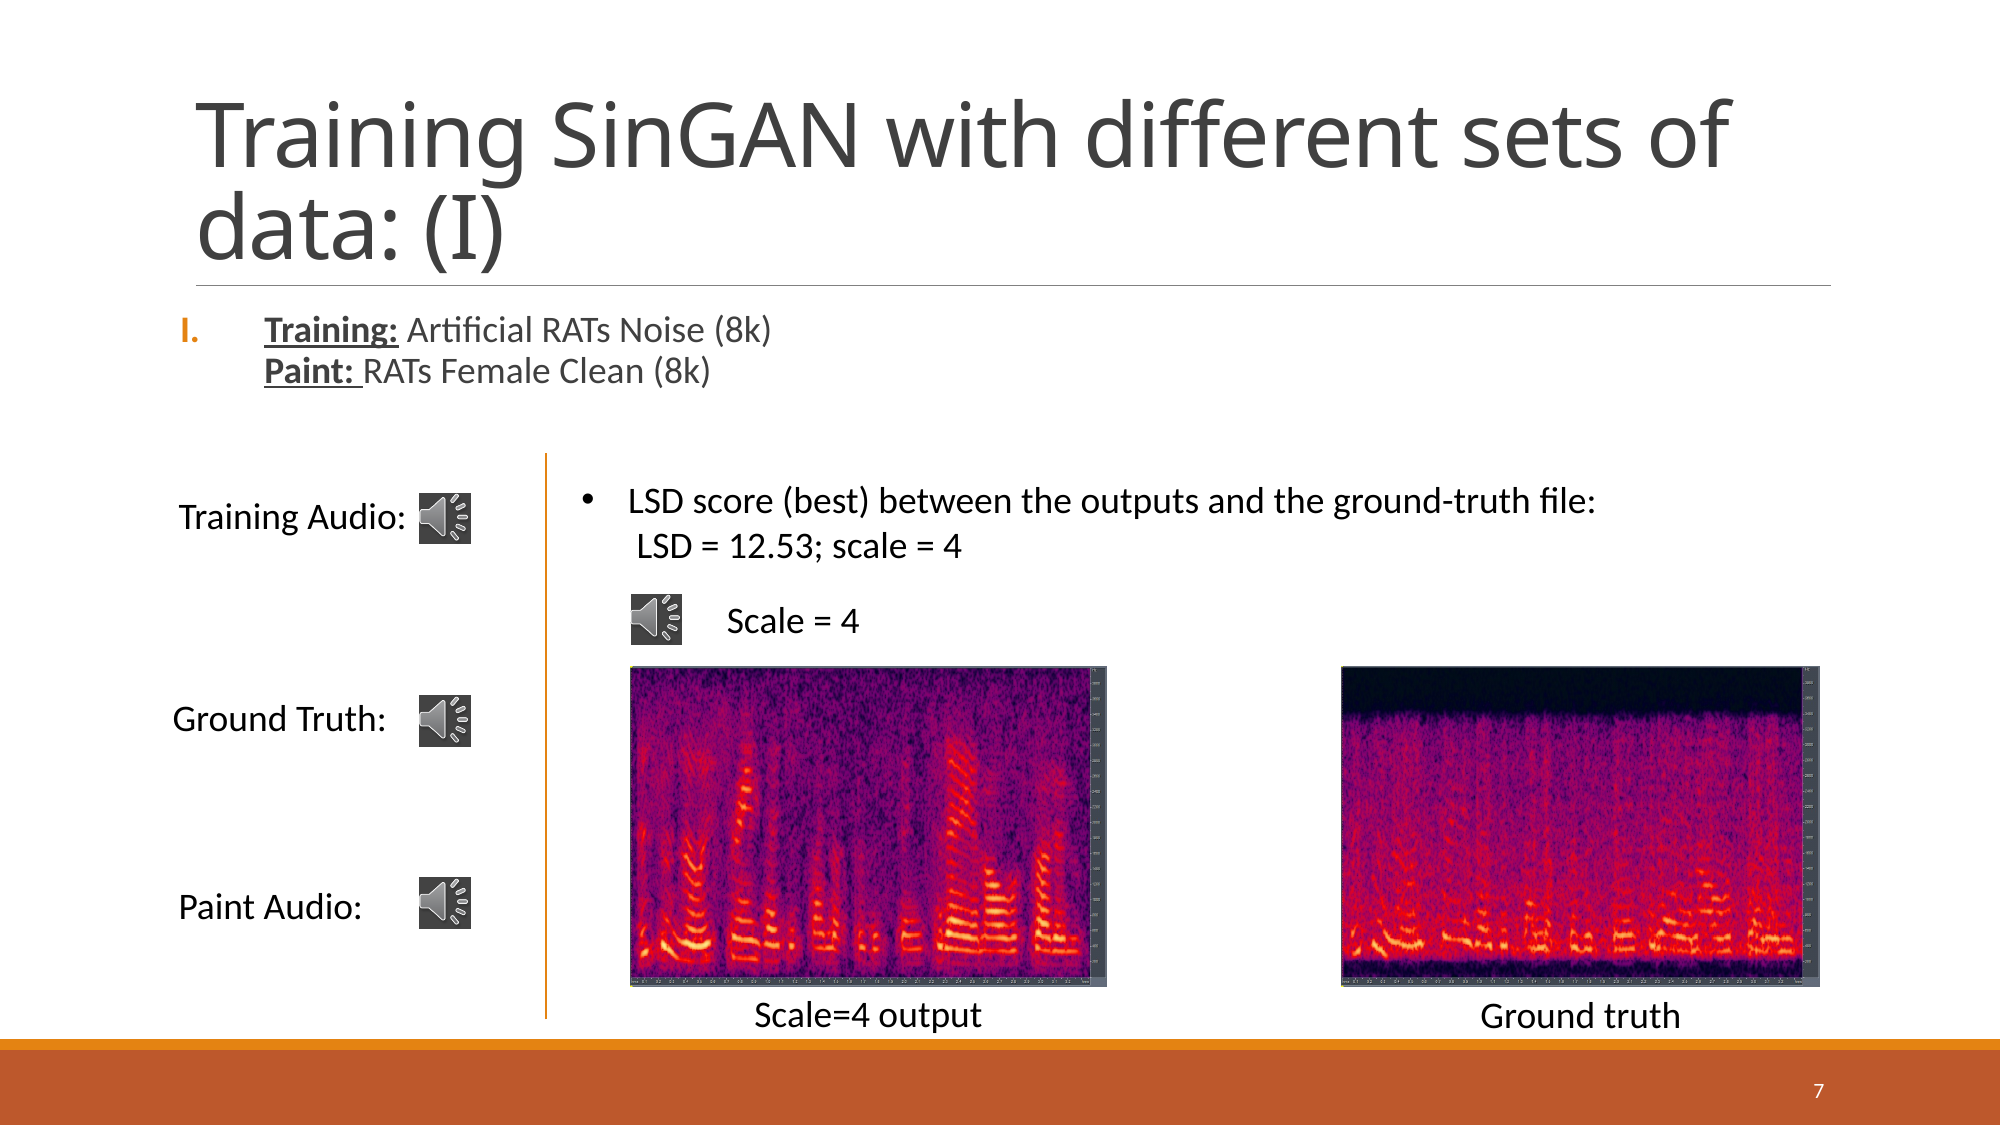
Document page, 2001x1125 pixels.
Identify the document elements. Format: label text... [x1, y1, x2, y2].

picture [629, 666, 1108, 987]
text_box Ground Truth: [157, 686, 439, 747]
text_box Scale=4 output [726, 995, 1011, 1043]
text_box Paint Audio: [163, 874, 417, 935]
picture [417, 693, 472, 748]
text_box Scale = 4 [712, 588, 1000, 648]
picture [1341, 666, 1821, 987]
picture [629, 592, 684, 647]
list Training: Artificial RATs Noise (8k) Paint: RATs Female Clean (8k) [180, 302, 1830, 963]
title Training SinGAN with different sets of data: (I) [180, 47, 1830, 285]
text_box LSD score (best) between the outputs and the ground-truth file: LSD = 12.53; scale = 4 [566, 468, 1777, 574]
text_box Ground truth [1438, 995, 1723, 1044]
text_box Training Audio: [163, 484, 445, 545]
slide_number 7 [1624, 1059, 1840, 1120]
picture [417, 491, 472, 546]
picture [417, 875, 472, 930]
